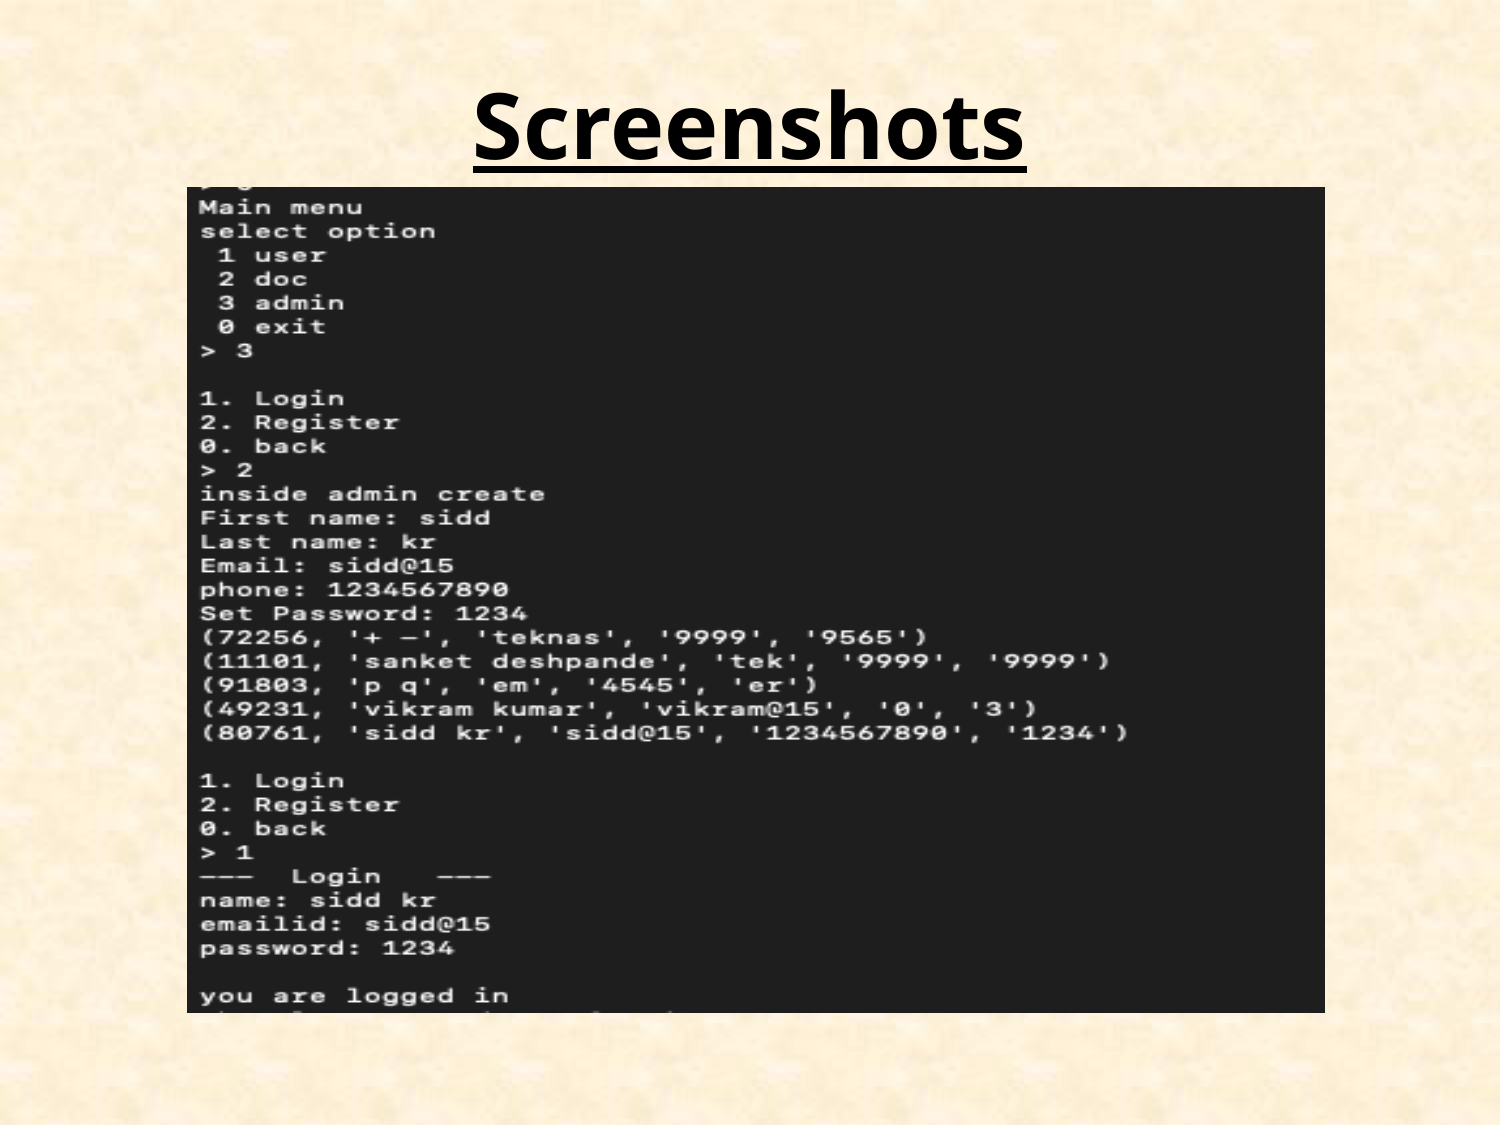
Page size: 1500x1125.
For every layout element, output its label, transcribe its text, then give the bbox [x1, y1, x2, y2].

title Screenshots [75, 45, 1425, 200]
picture [0, 0, 1500, 1125]
